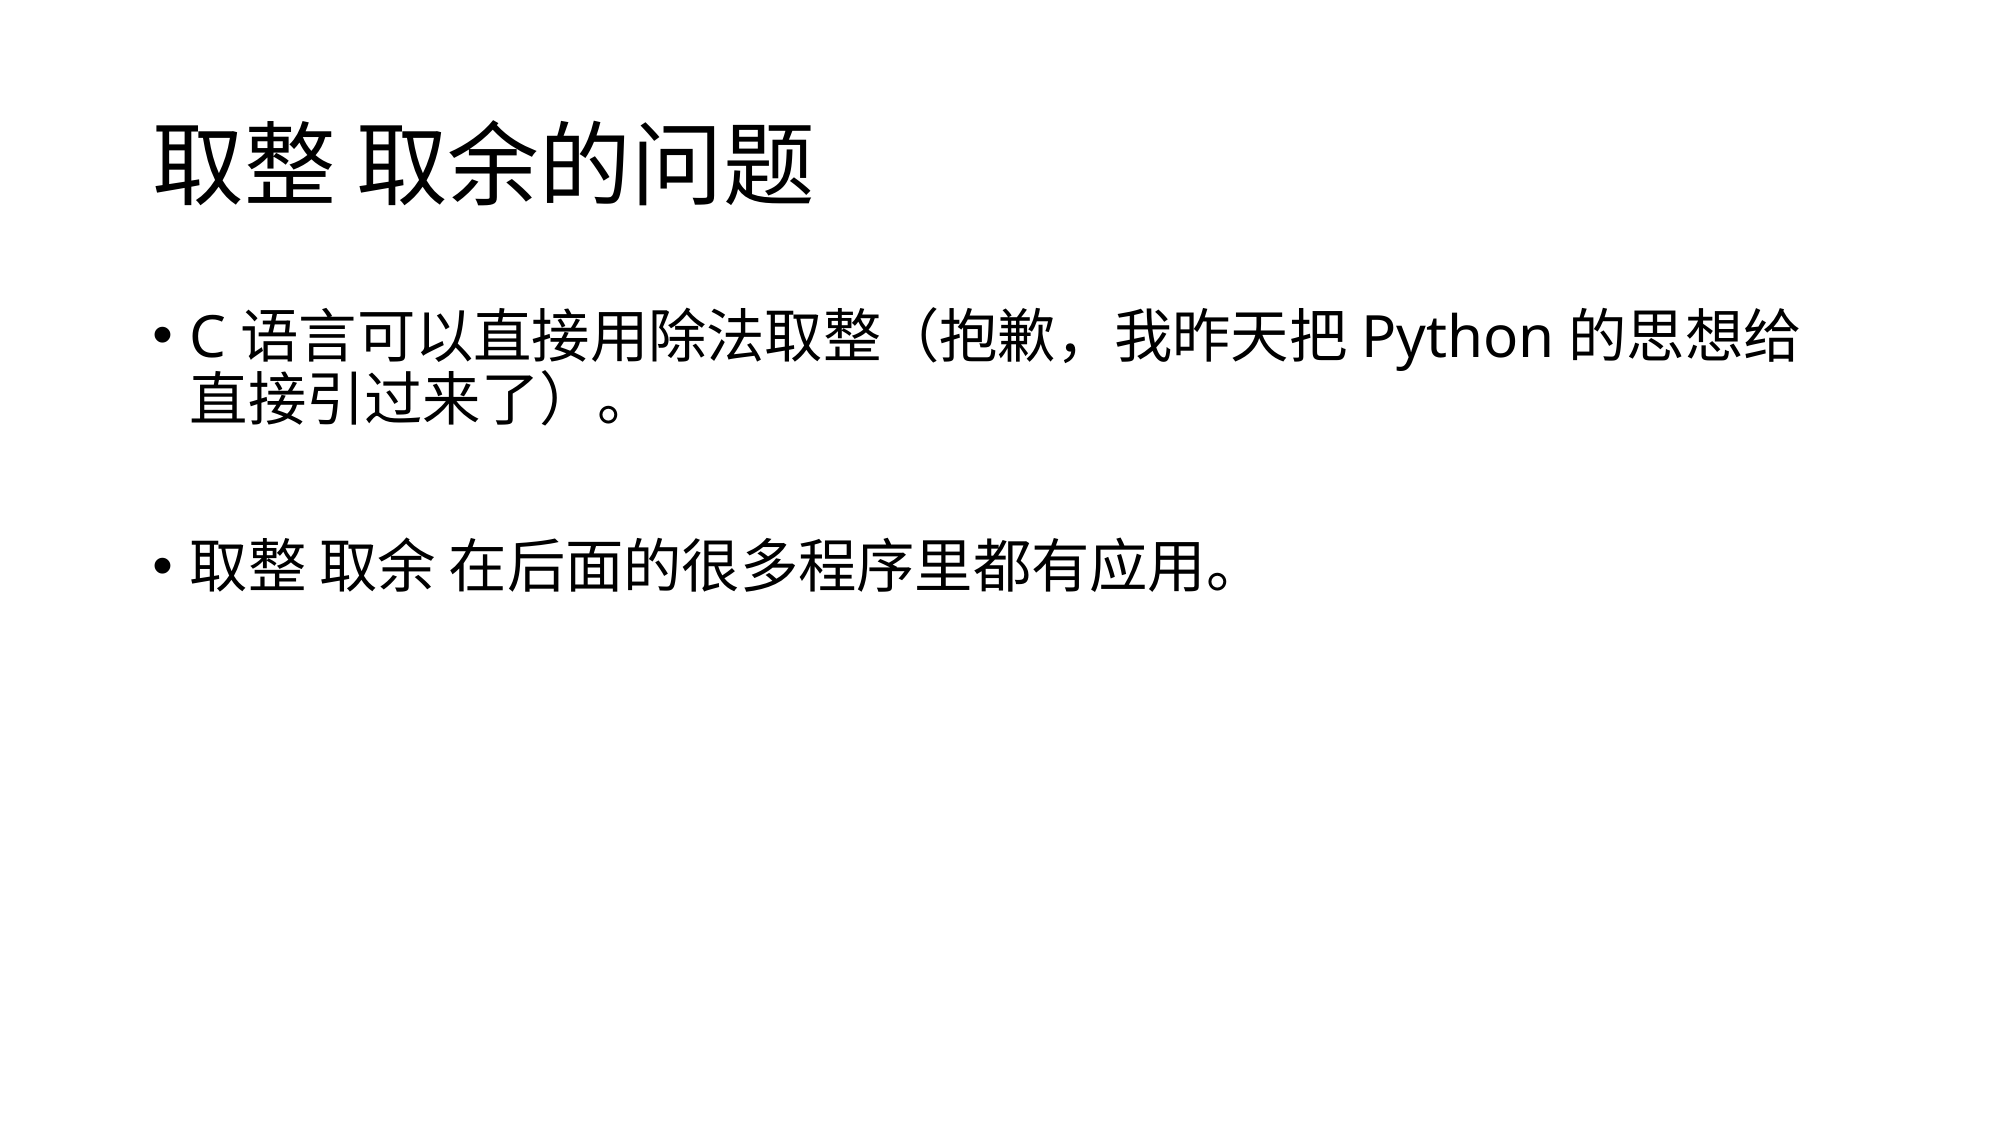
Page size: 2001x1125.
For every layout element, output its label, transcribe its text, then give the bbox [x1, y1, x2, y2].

list C语言可以直接用除法取整（抱歉，我昨天把Python的思想给直接引过来了）。 取整 取余 在后面的很多程序里都有应用。 [137, 299, 1863, 1014]
title 取整 取余的问题 [137, 59, 1863, 278]
